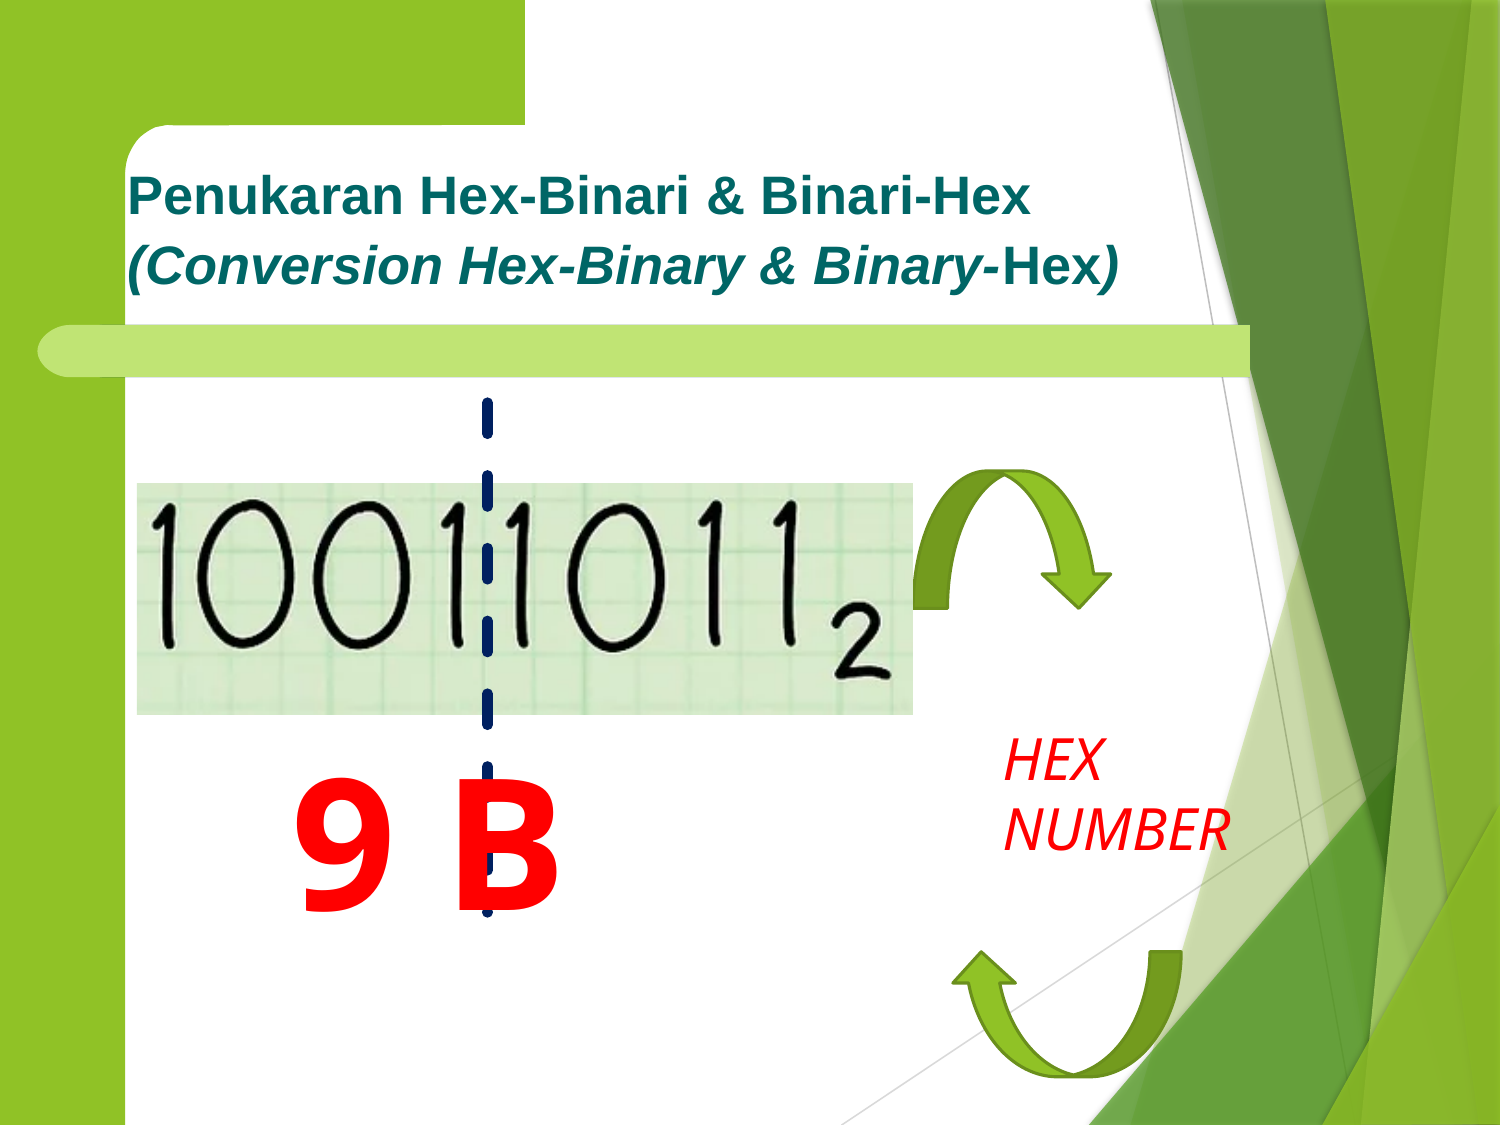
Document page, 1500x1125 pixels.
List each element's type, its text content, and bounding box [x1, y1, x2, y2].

text_box [0, 0, 126, 1125]
text_box [37, 324, 103, 378]
text_box [951, 950, 1183, 1079]
text_box HEX NUMBER [987, 714, 1350, 870]
picture [489, 482, 914, 716]
text_box 9 B [133, 720, 909, 955]
text_box [99, 324, 1250, 377]
text_box Penukaran Hex-Binari & Binari-Hex (Conversion Hex-Binary & Binary-Hex) [124, 151, 1238, 295]
text_box [74, 0, 525, 192]
text_box [918, 469, 1113, 610]
picture [136, 482, 486, 716]
